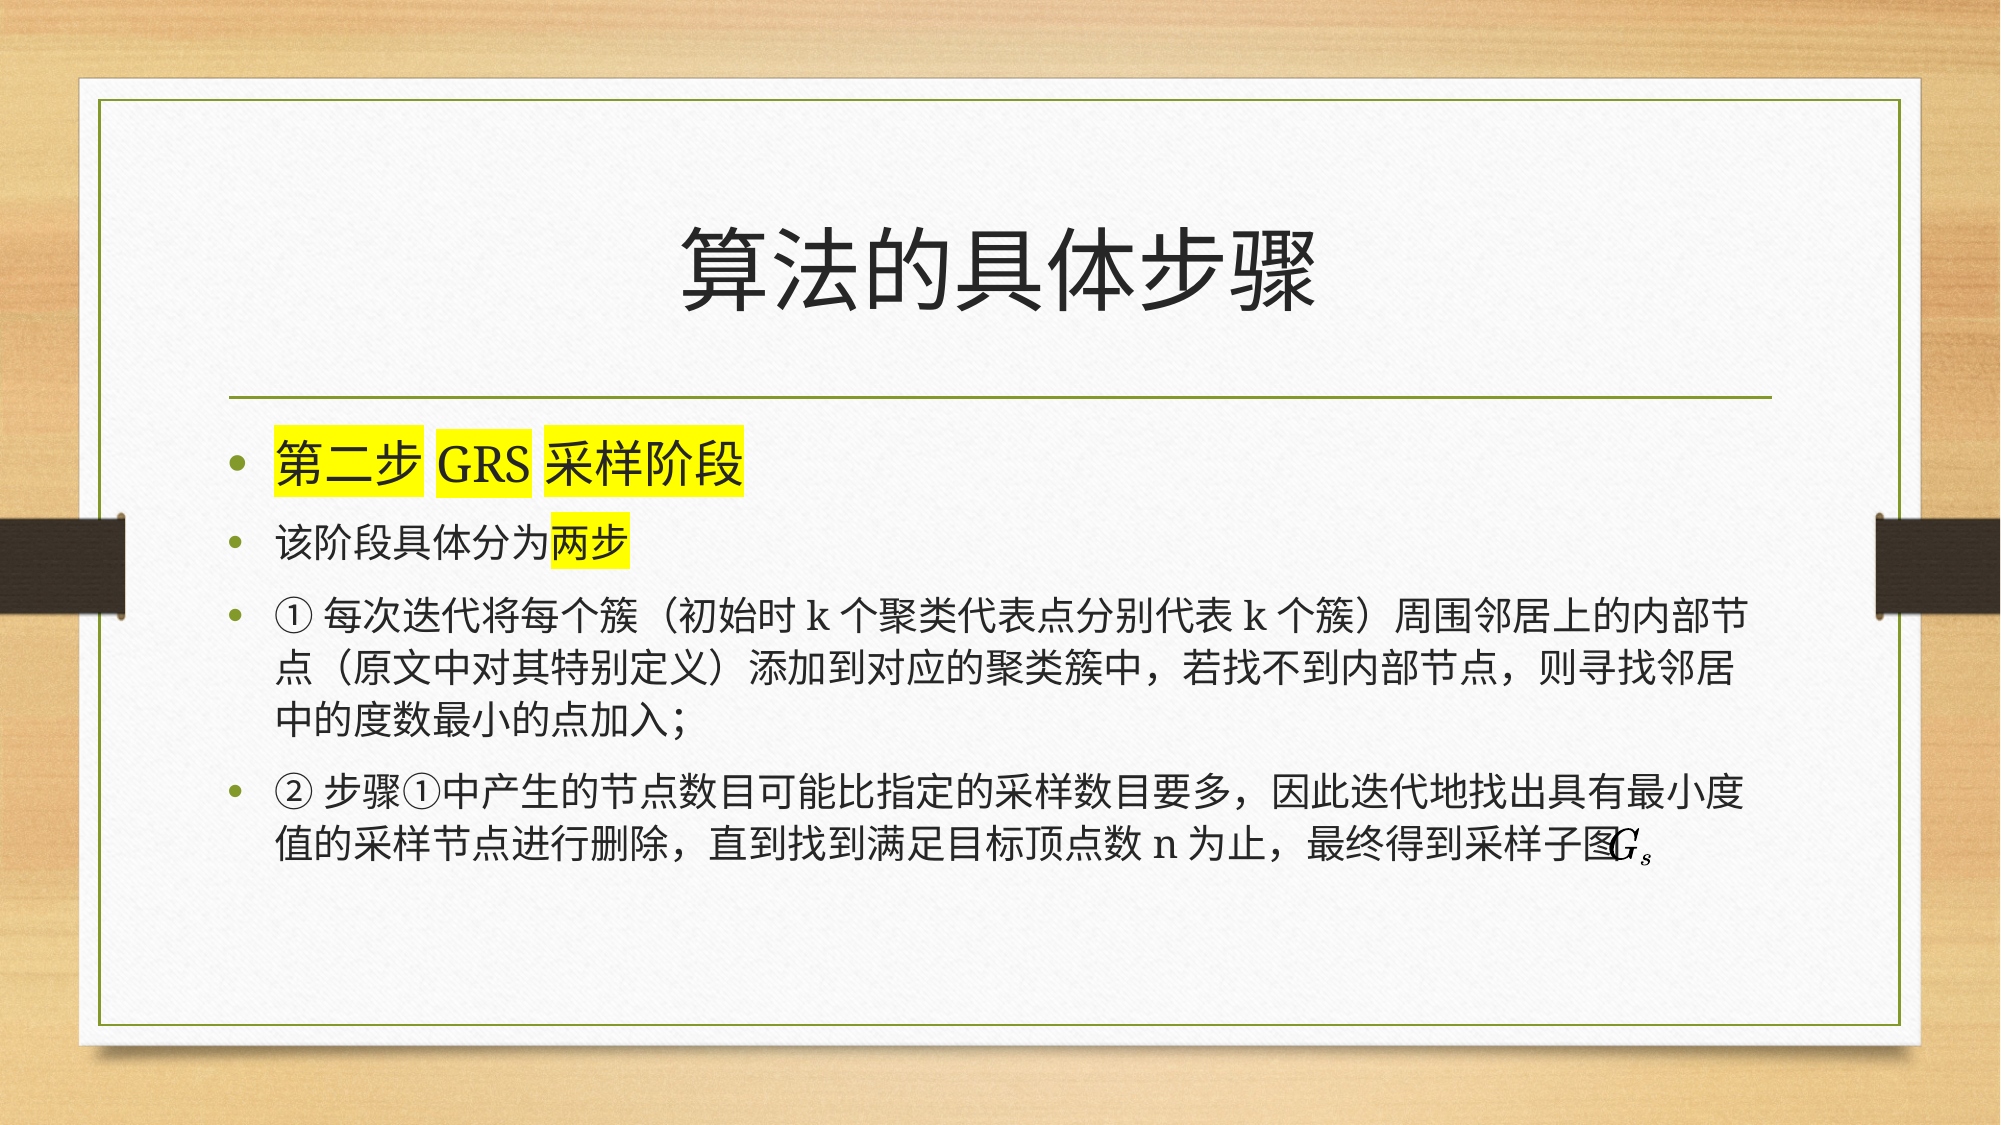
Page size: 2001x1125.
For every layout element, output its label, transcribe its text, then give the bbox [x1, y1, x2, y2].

title 算法的具体步骤 [212, 161, 1788, 375]
picture [0, 0, 2001, 1125]
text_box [1604, 815, 1659, 882]
list 第二步GRS采样阶段 该阶段具体分为两步 ①每次迭代将每个簇（初始时k个聚类代表点分别代表k个簇）周围邻居上的内部节点（原文中对其特别定义）添加到对应的聚类簇中，若找不到内部节点，则寻找邻居中的度数最小的点加入； ②步骤①中产生的节点数目可能比指定的采样数目要多，因此迭代地找出具有最小度值的采样节点进行删除，直到找到满足目标顶点数n为止，最终得到采样子图 [212, 419, 1788, 964]
